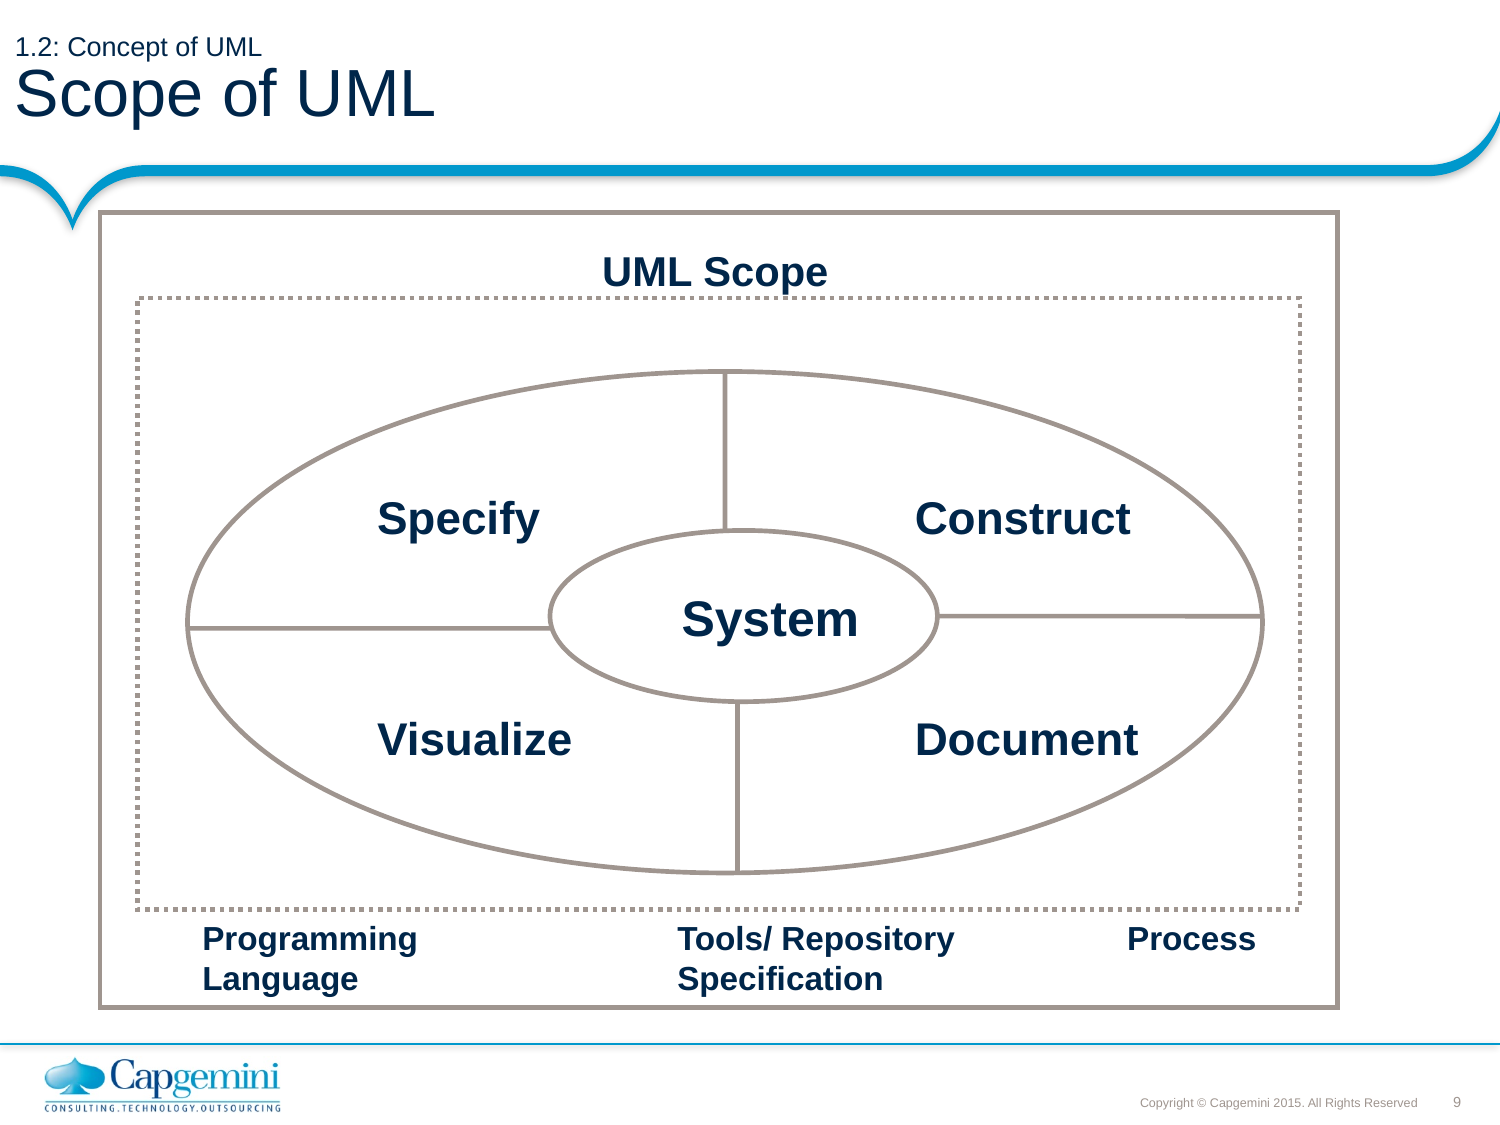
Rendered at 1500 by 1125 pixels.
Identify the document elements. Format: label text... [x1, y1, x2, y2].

picture [44, 1056, 281, 1113]
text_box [99, 212, 1338, 1008]
title 1.2: Concept of UML Scope of UML [0, 0, 1500, 165]
